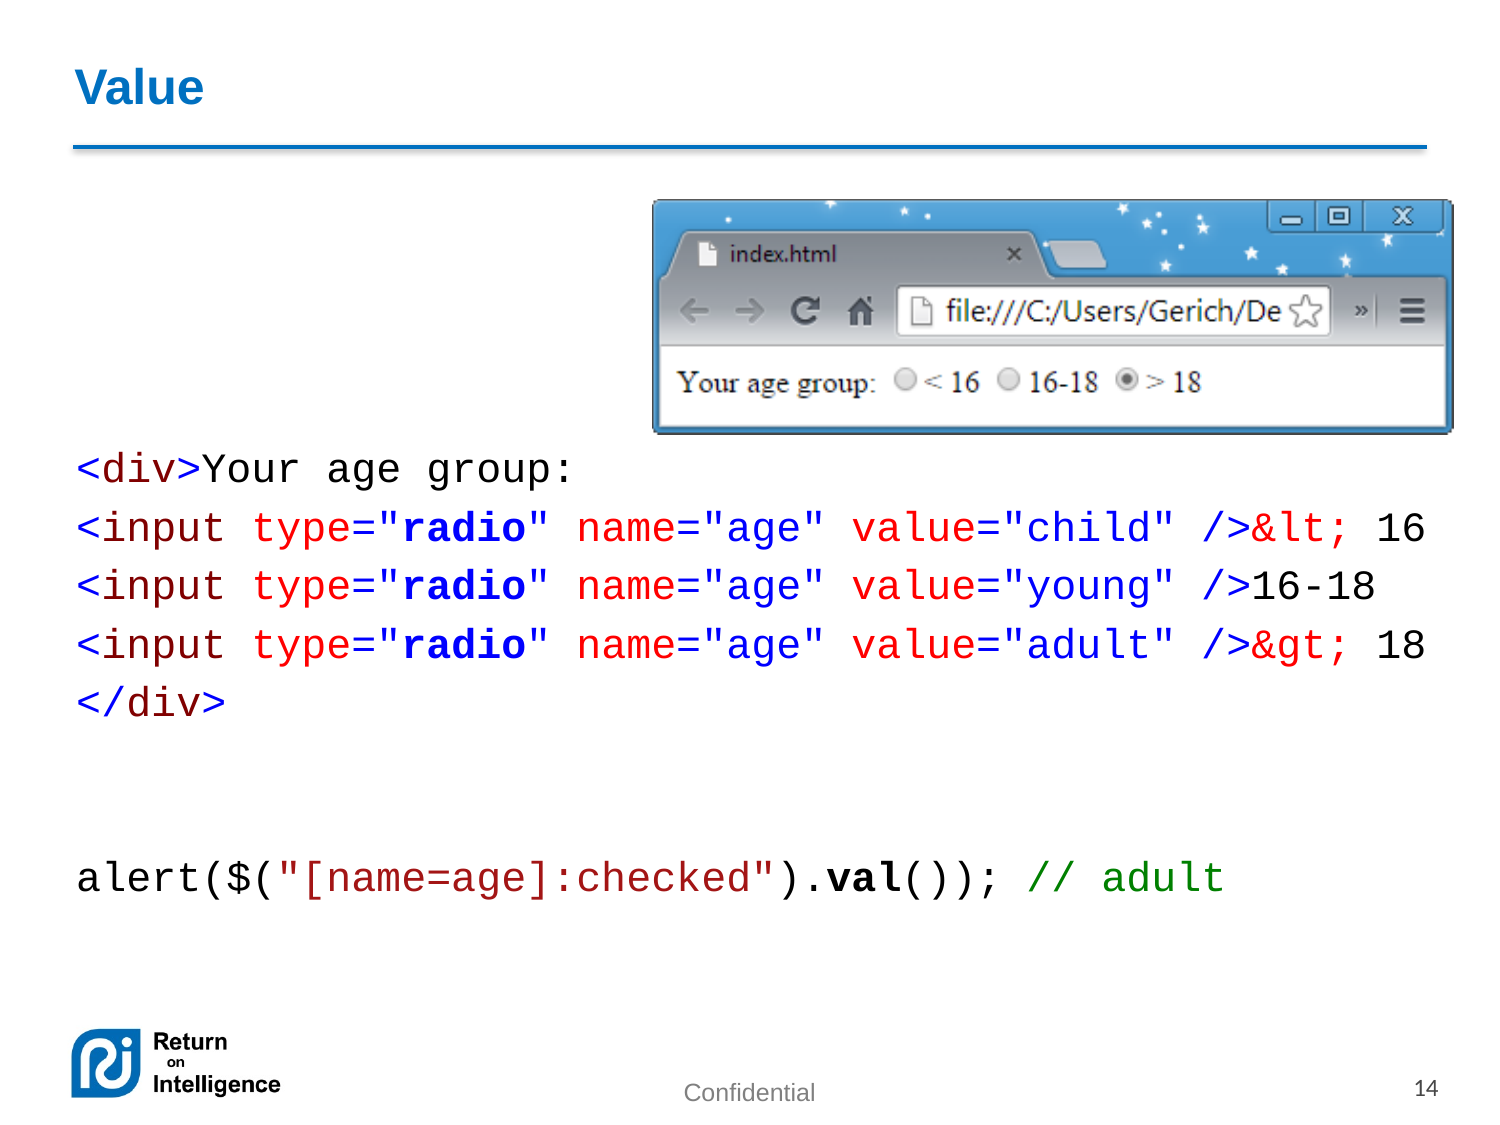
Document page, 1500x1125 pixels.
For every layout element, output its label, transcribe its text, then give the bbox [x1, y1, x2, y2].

title Value [59, 2, 1454, 166]
picture [652, 199, 1454, 435]
picture [67, 1022, 289, 1098]
list <div>Your age group: <input type="radio" name="age" value="child" />&lt; 16 <input type="radio" name="age" value="young" />16-18 <input type="radio" name="age" value="adult" />&gt; 18 </div> alert($("[name=age]:checked").val()); // adult [61, 199, 1454, 988]
